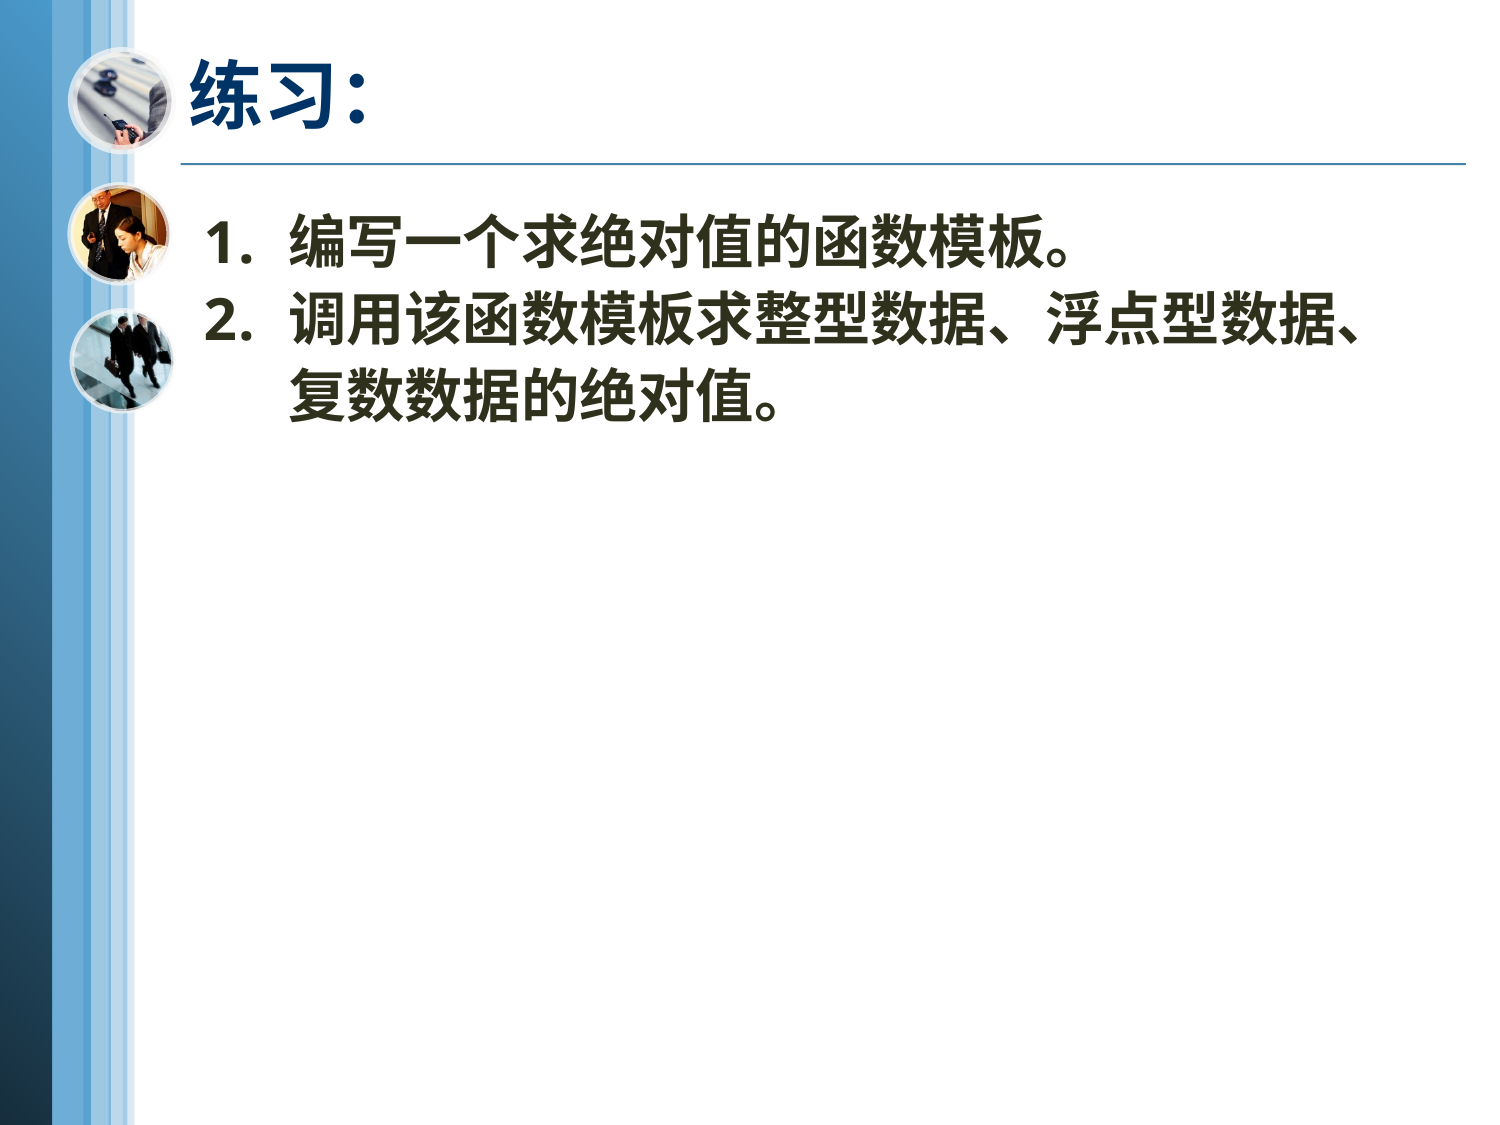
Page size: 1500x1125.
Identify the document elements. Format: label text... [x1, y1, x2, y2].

text_box 编写一个求绝对值的函数模板。 调用该函数模板求整型数据、浮点型数据、复数数据的绝对值。 [188, 190, 1425, 437]
picture [75, 313, 171, 408]
picture [78, 57, 166, 144]
title 练习： [173, 10, 1500, 177]
picture [74, 189, 166, 279]
